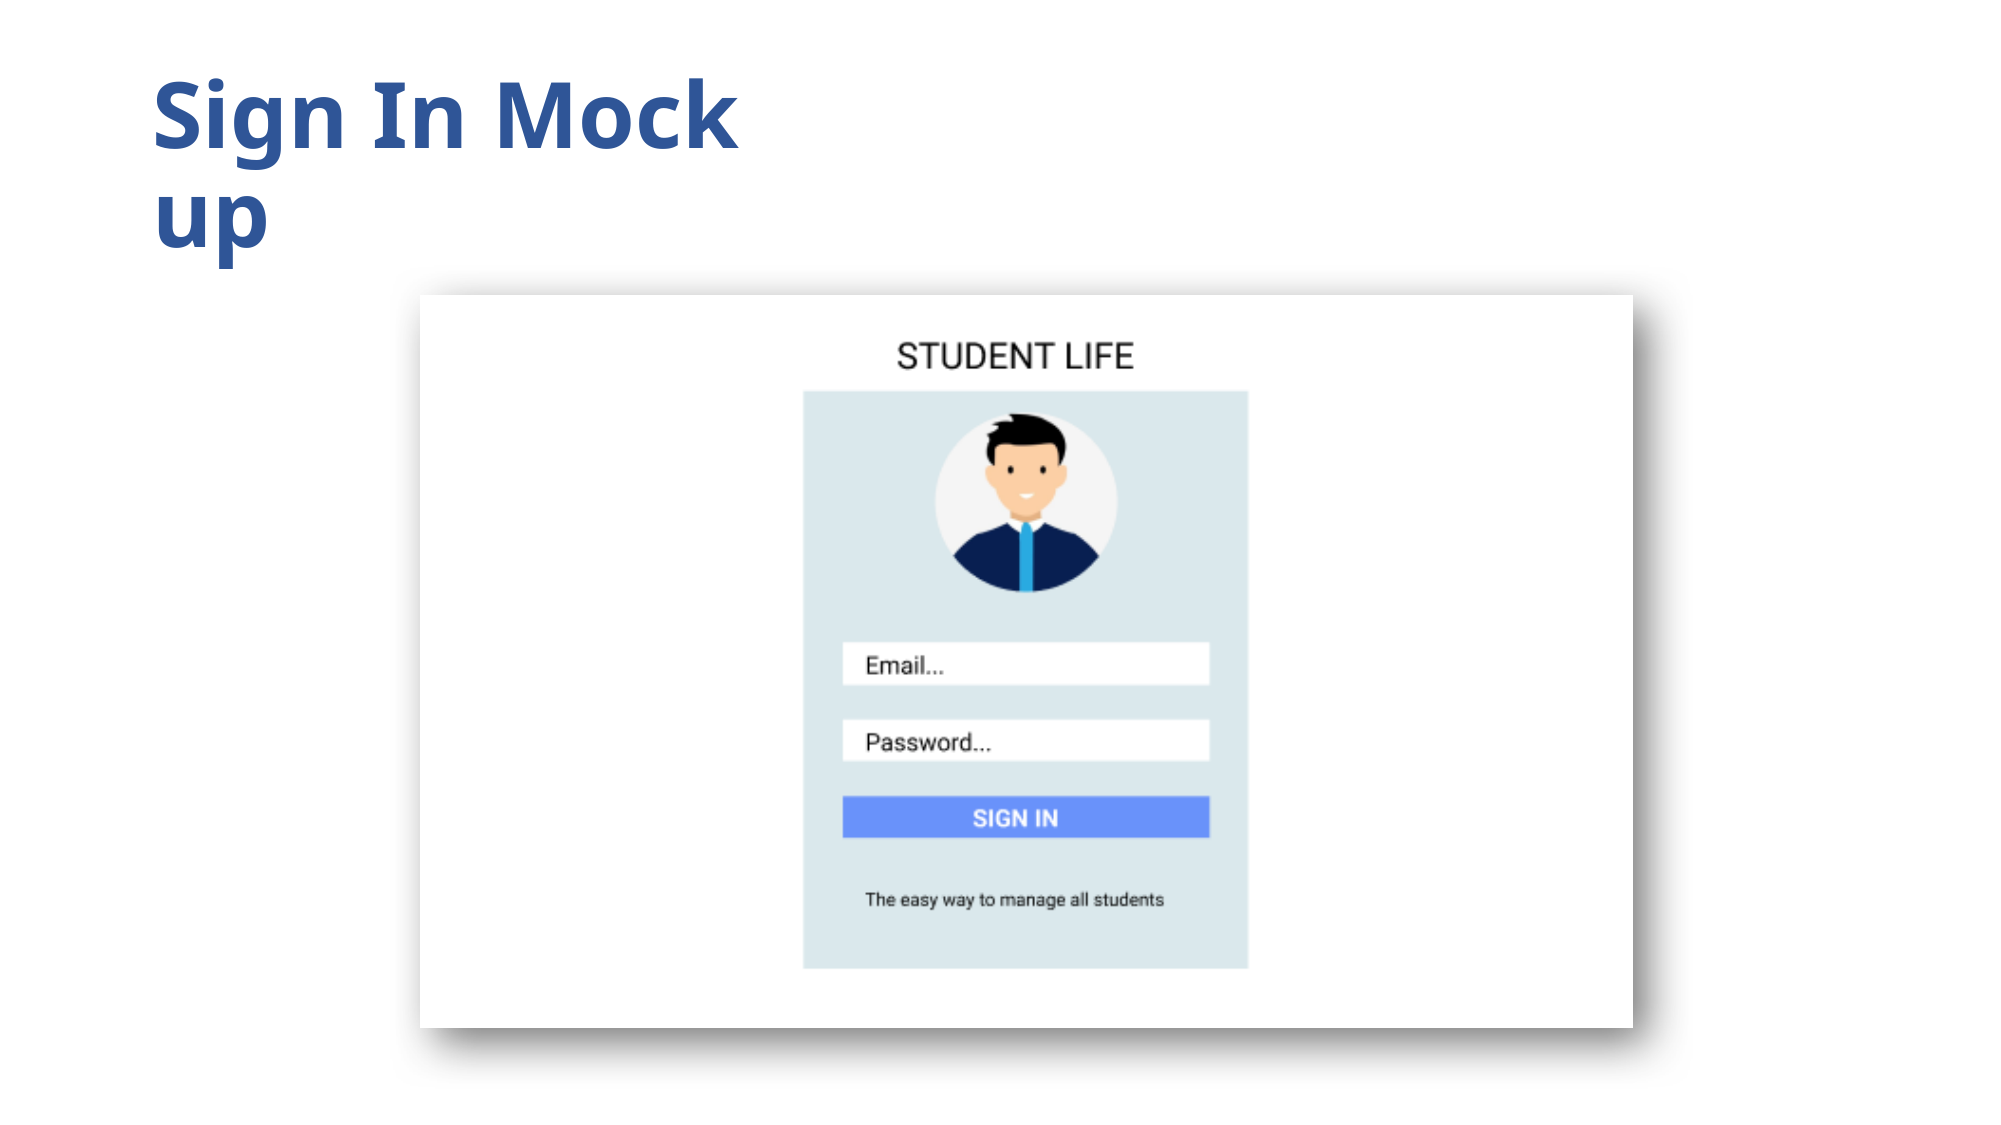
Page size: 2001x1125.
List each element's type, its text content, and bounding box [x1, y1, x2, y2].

picture [420, 295, 1633, 1028]
title Sign In Mock up [137, 59, 776, 278]
